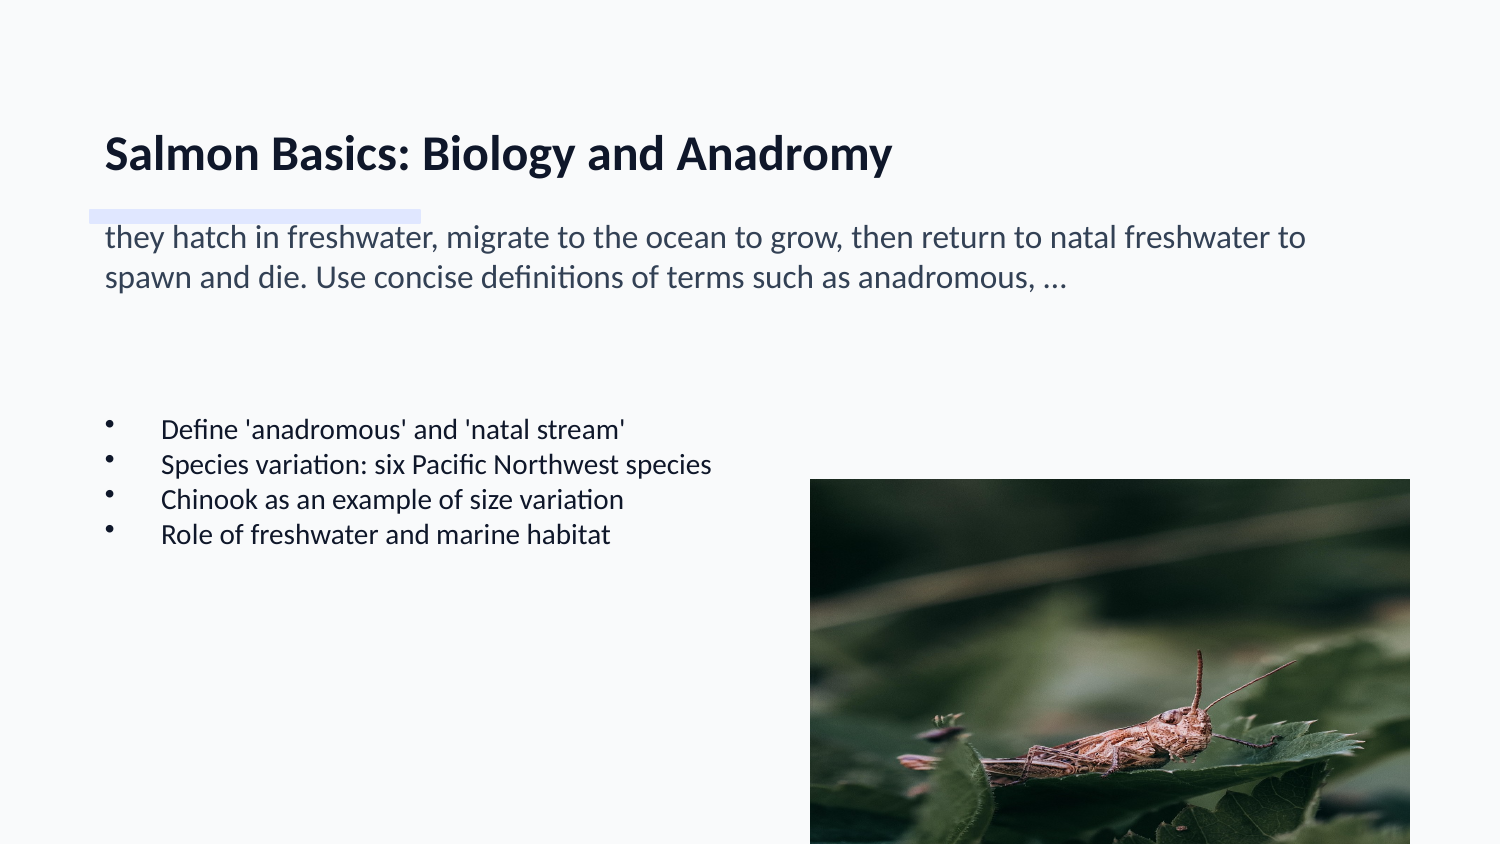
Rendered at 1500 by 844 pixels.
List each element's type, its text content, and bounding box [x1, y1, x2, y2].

text_box they hatch in freshwater, migrate to the ocean to grow, then return to natal freshwater to spawn and die. Use concise definitions of terms such as anadromous, … [89, 207, 1410, 303]
picture [809, 479, 1410, 844]
text_box Salmon Basics: Biology and Anadromy [89, 104, 1410, 195]
text_box Define 'anadromous' and 'natal stream' Species variation: six Pacific Northwest species Chinook as an example of size variation Role of freshwater and marine habitat [89, 402, 780, 558]
